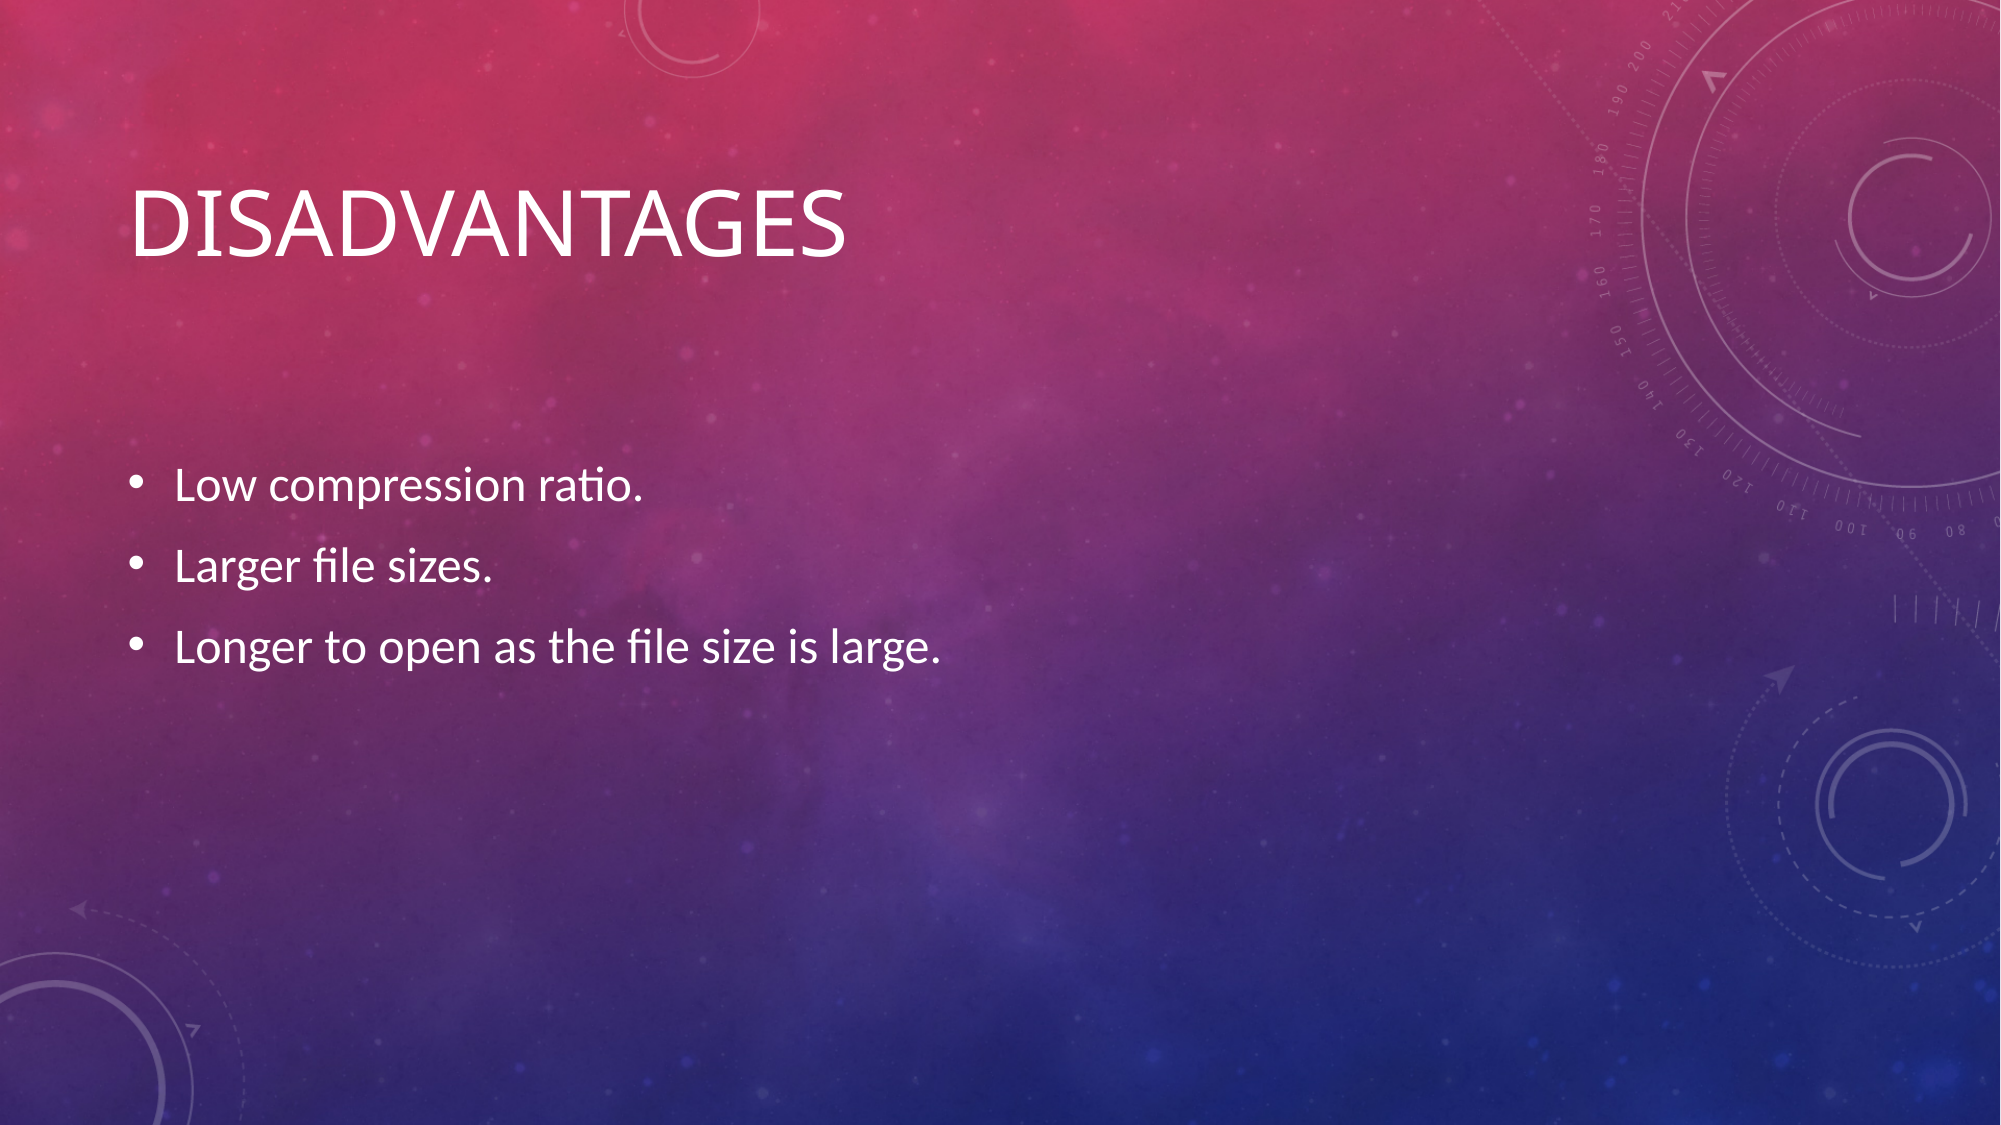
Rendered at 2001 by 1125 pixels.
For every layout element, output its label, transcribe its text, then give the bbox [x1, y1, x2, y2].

picture [0, 0, 2001, 1125]
title disadvantages [112, 99, 1775, 263]
list Low compression ratio. Larger file sizes. Longer to open as the file size is large. [112, 263, 1775, 862]
